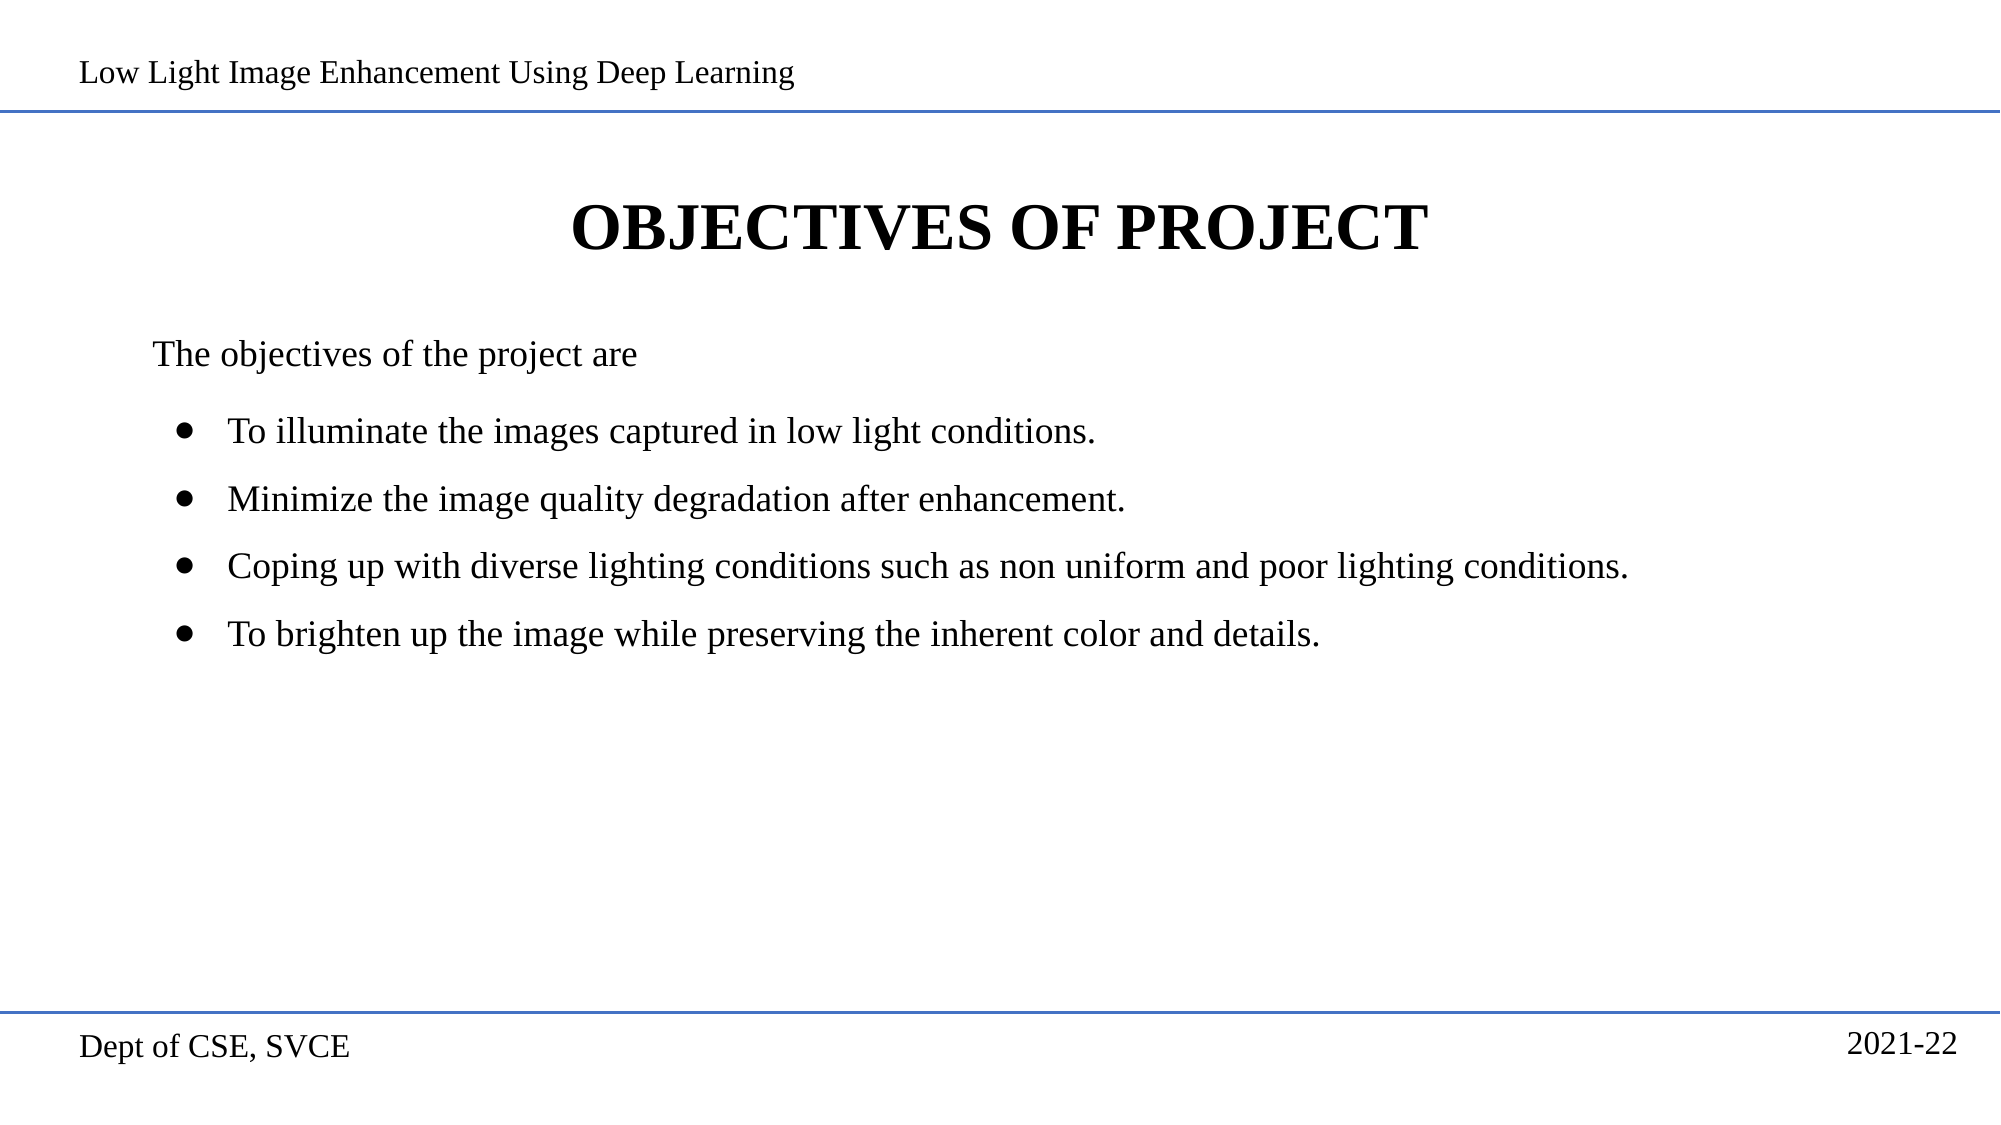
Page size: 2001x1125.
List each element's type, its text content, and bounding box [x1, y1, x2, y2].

list The objectives of the project are To illuminate the images captured in low light conditions. Minimize the image quality degradation after enhancement. Coping up with diverse lighting conditions such as non uniform and poor lighting conditions. To brighten up the image while preserving the inherent color and details. [137, 299, 1863, 1011]
title OBJECTIVES OF PROJECT [149, 113, 1875, 330]
slide_number Dept of CSE, SVCE [64, 1014, 652, 1074]
slide_number 2021-22 [1412, 1013, 1974, 1070]
text_box Low Light Image Enhancement Using Deep Learning [64, 42, 1392, 98]
